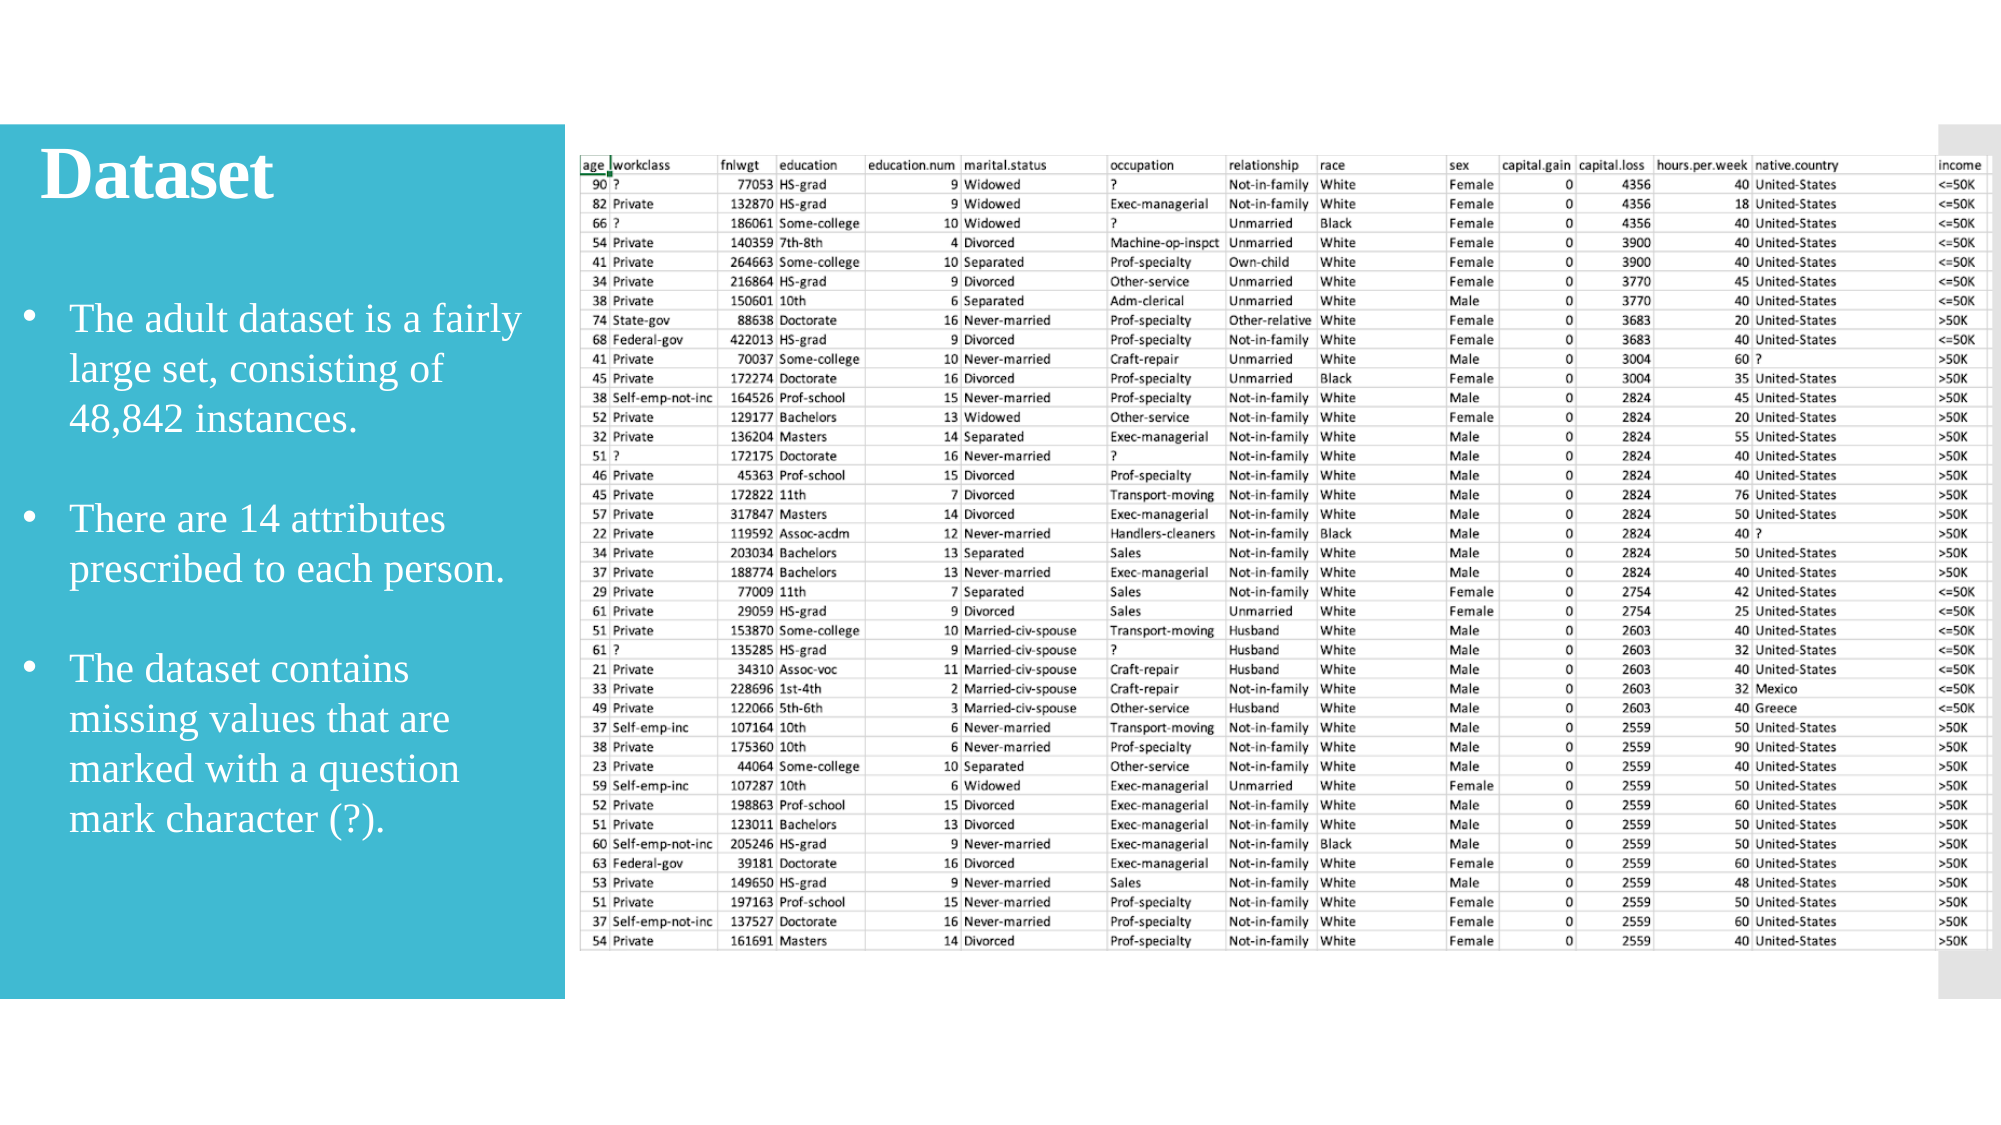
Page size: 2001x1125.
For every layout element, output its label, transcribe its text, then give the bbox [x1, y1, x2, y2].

text_box The adult dataset is a fairly large set, consisting of 48,842 instances. There are 14 attributes prescribed to each person. The dataset contains missing values that are marked with a question mark character (?). [7, 283, 540, 849]
title Dataset [25, 65, 1606, 284]
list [579, 155, 1993, 951]
